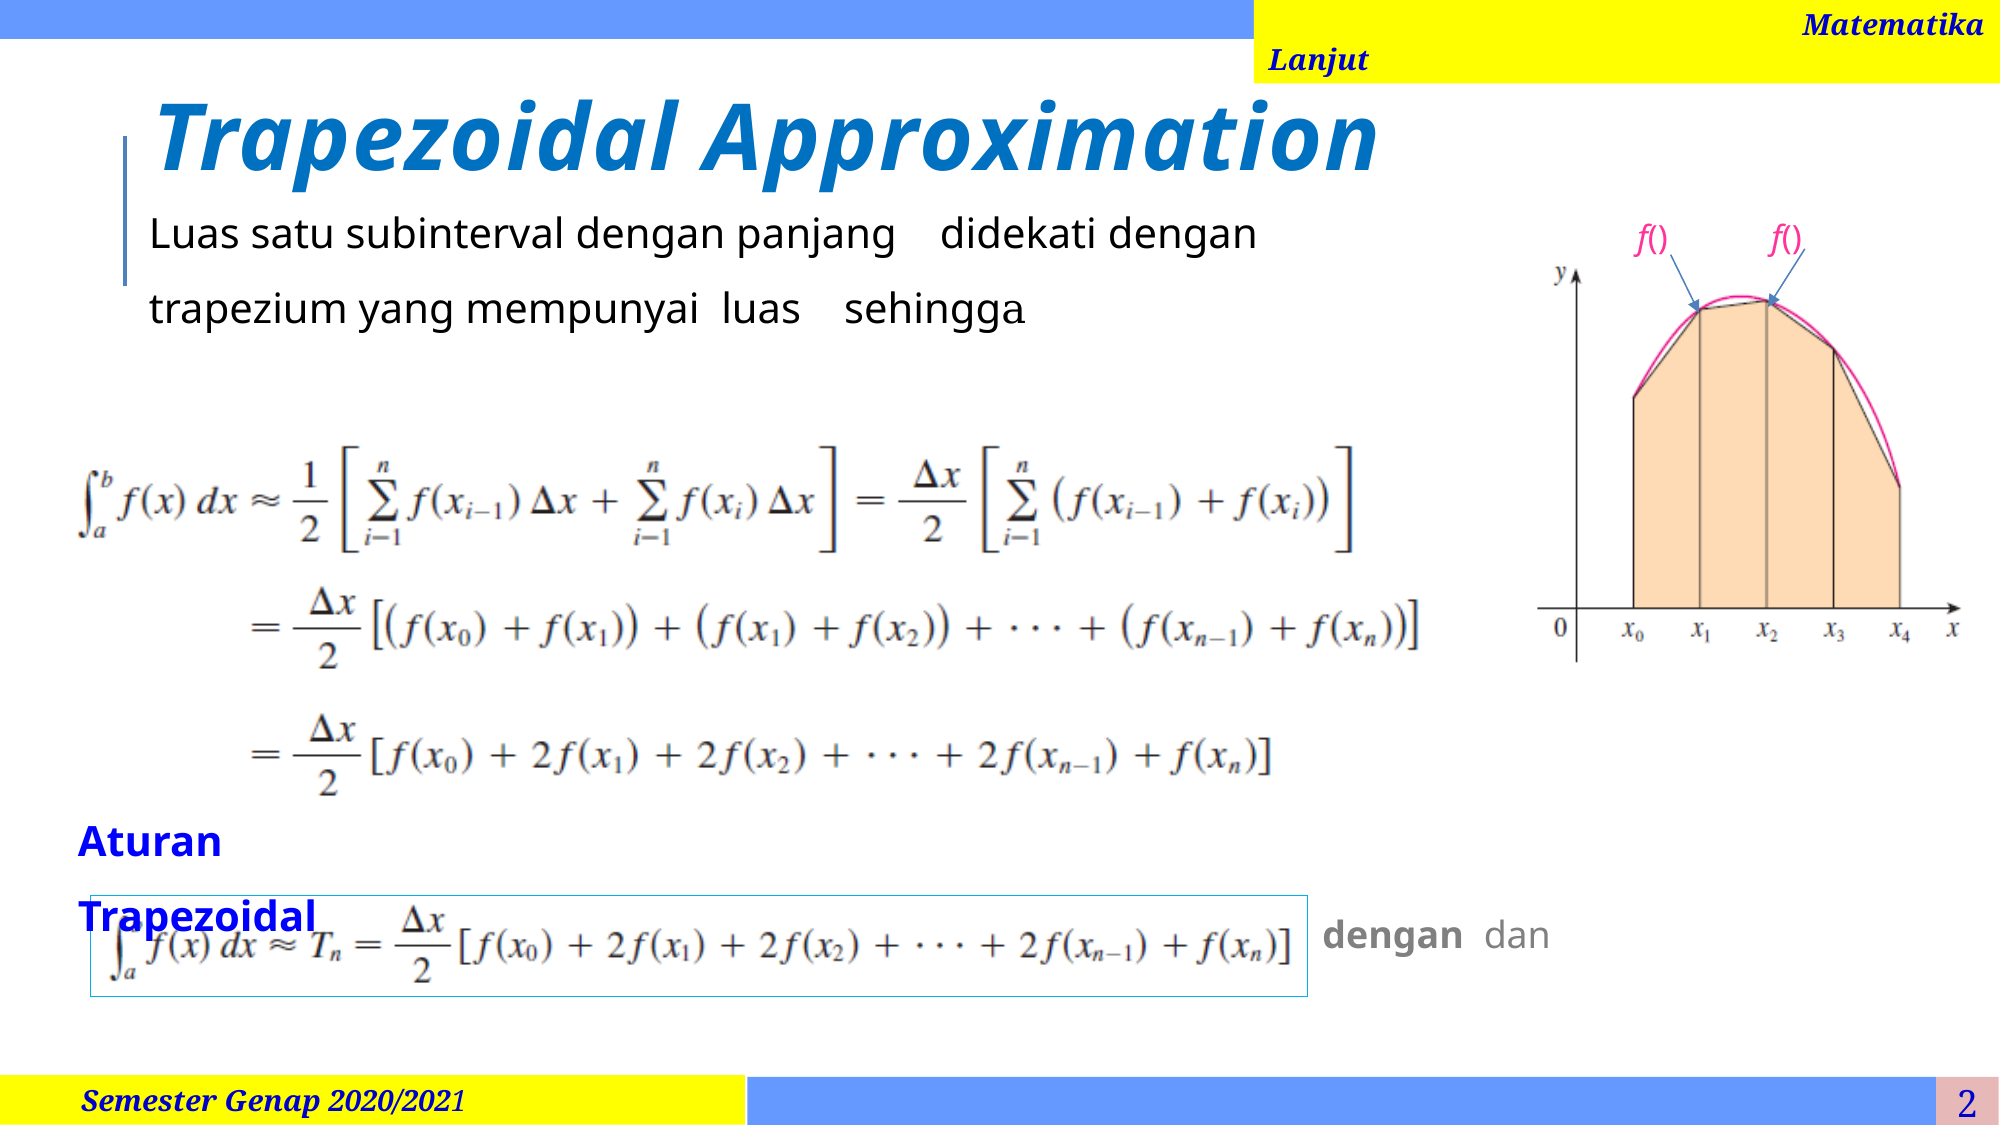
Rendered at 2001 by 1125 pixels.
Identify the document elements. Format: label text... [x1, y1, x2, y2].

text_box Matematika Lanjut [1253, 0, 2000, 84]
picture [89, 897, 1306, 995]
picture [62, 429, 1427, 807]
title Trapezoidal Approximation [43, 91, 1937, 196]
text_box [0, 0, 1253, 39]
picture [1516, 140, 1979, 682]
slide_number 2 [1936, 1076, 1999, 1125]
text_box Aturan Trapezoidal [63, 814, 478, 948]
text_box Semester Genap 2020/2021 [0, 1075, 745, 1125]
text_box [1767, 248, 1806, 308]
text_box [1670, 254, 1700, 313]
text_box [747, 1076, 1936, 1125]
